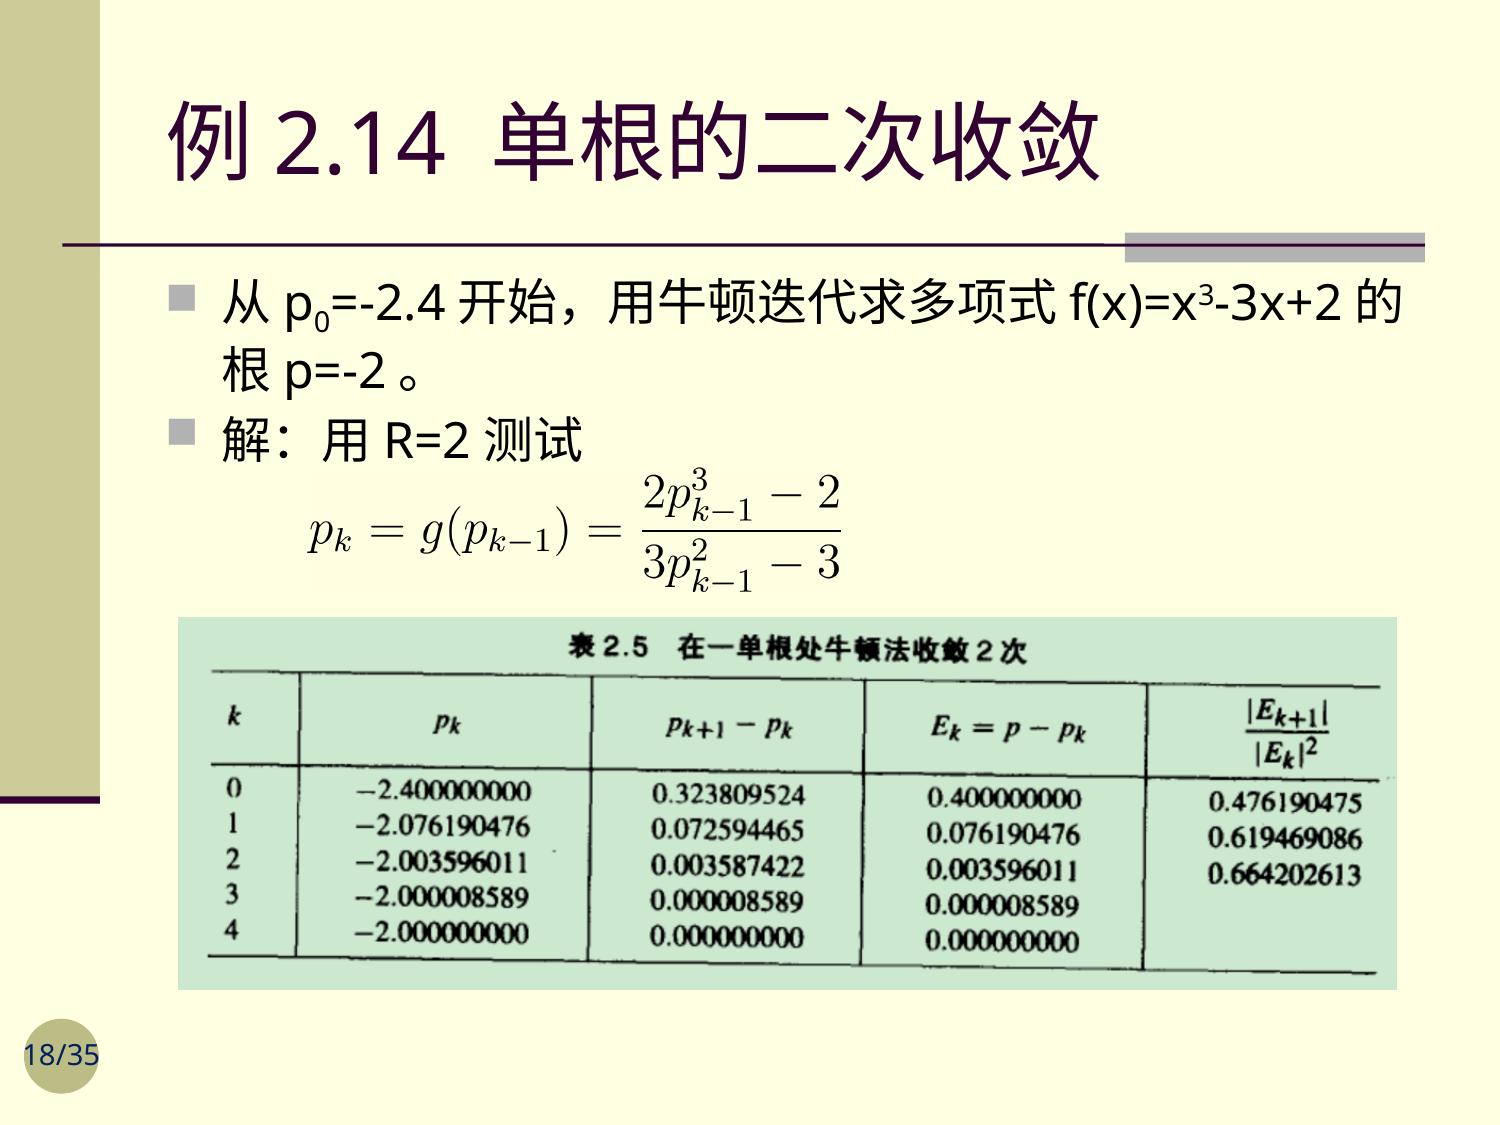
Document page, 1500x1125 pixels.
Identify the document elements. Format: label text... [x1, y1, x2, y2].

list 从p0=-2.4开始，用牛顿迭代求多项式f(x)=x3-3x+2的根p=-2。 解：用R=2测试 [150, 262, 1425, 1006]
title 例2.14 单根的二次收敛 [150, 45, 1425, 234]
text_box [304, 463, 843, 598]
picture [177, 617, 1397, 990]
